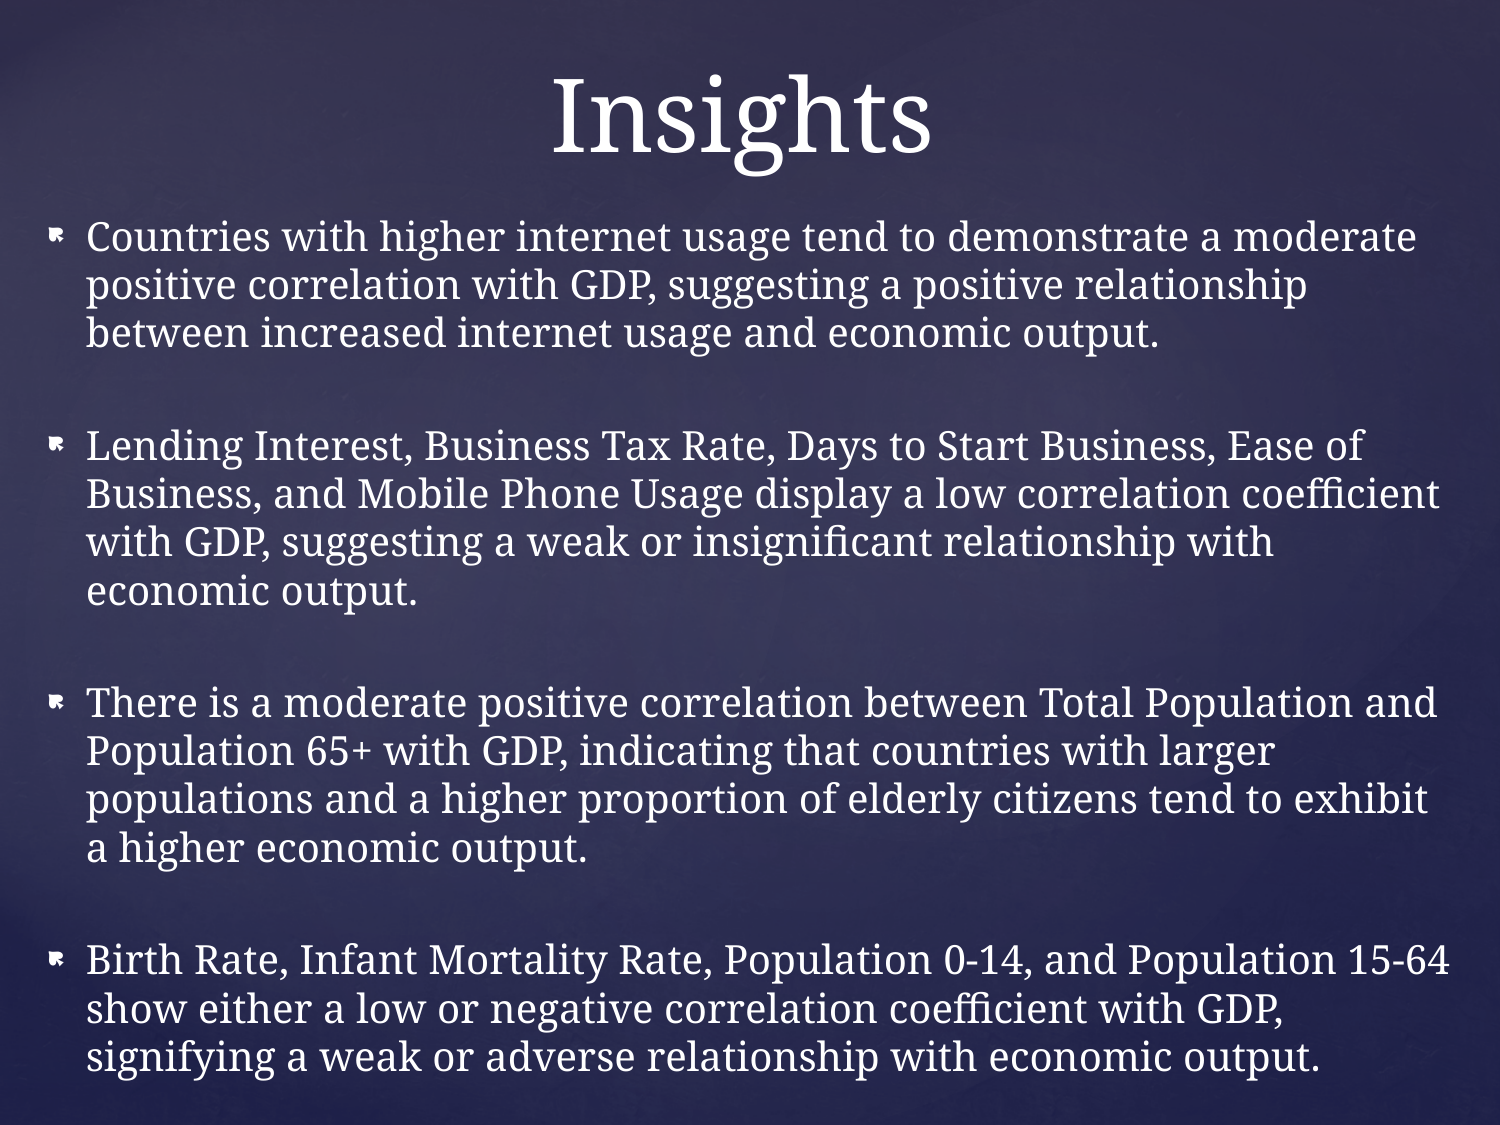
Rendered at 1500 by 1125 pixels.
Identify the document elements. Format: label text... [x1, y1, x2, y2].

list Countries with higher internet usage tend to demonstrate a moderate positive correlation with GDP, suggesting a positive relationship between increased internet usage and economic output. Lending Interest, Business Tax Rate, Days to Start Business, Ease of Business, and Mobile Phone Usage display a low correlation coefficient with GDP, suggesting a weak or insignificant relationship with economic output. There is a moderate positive correlation between Total Population and Population 65+ with GDP, indicating that countries with larger populations and a higher proportion of elderly citizens tend to exhibit a higher economic output. Birth Rate, Infant Mortality Rate, Population 0-14, and Population 15-64 show either a low or negative correlation coefficient with GDP, signifying a weak or adverse relationship with economic output. [29, 196, 1471, 1094]
title Insights [123, 30, 1362, 181]
